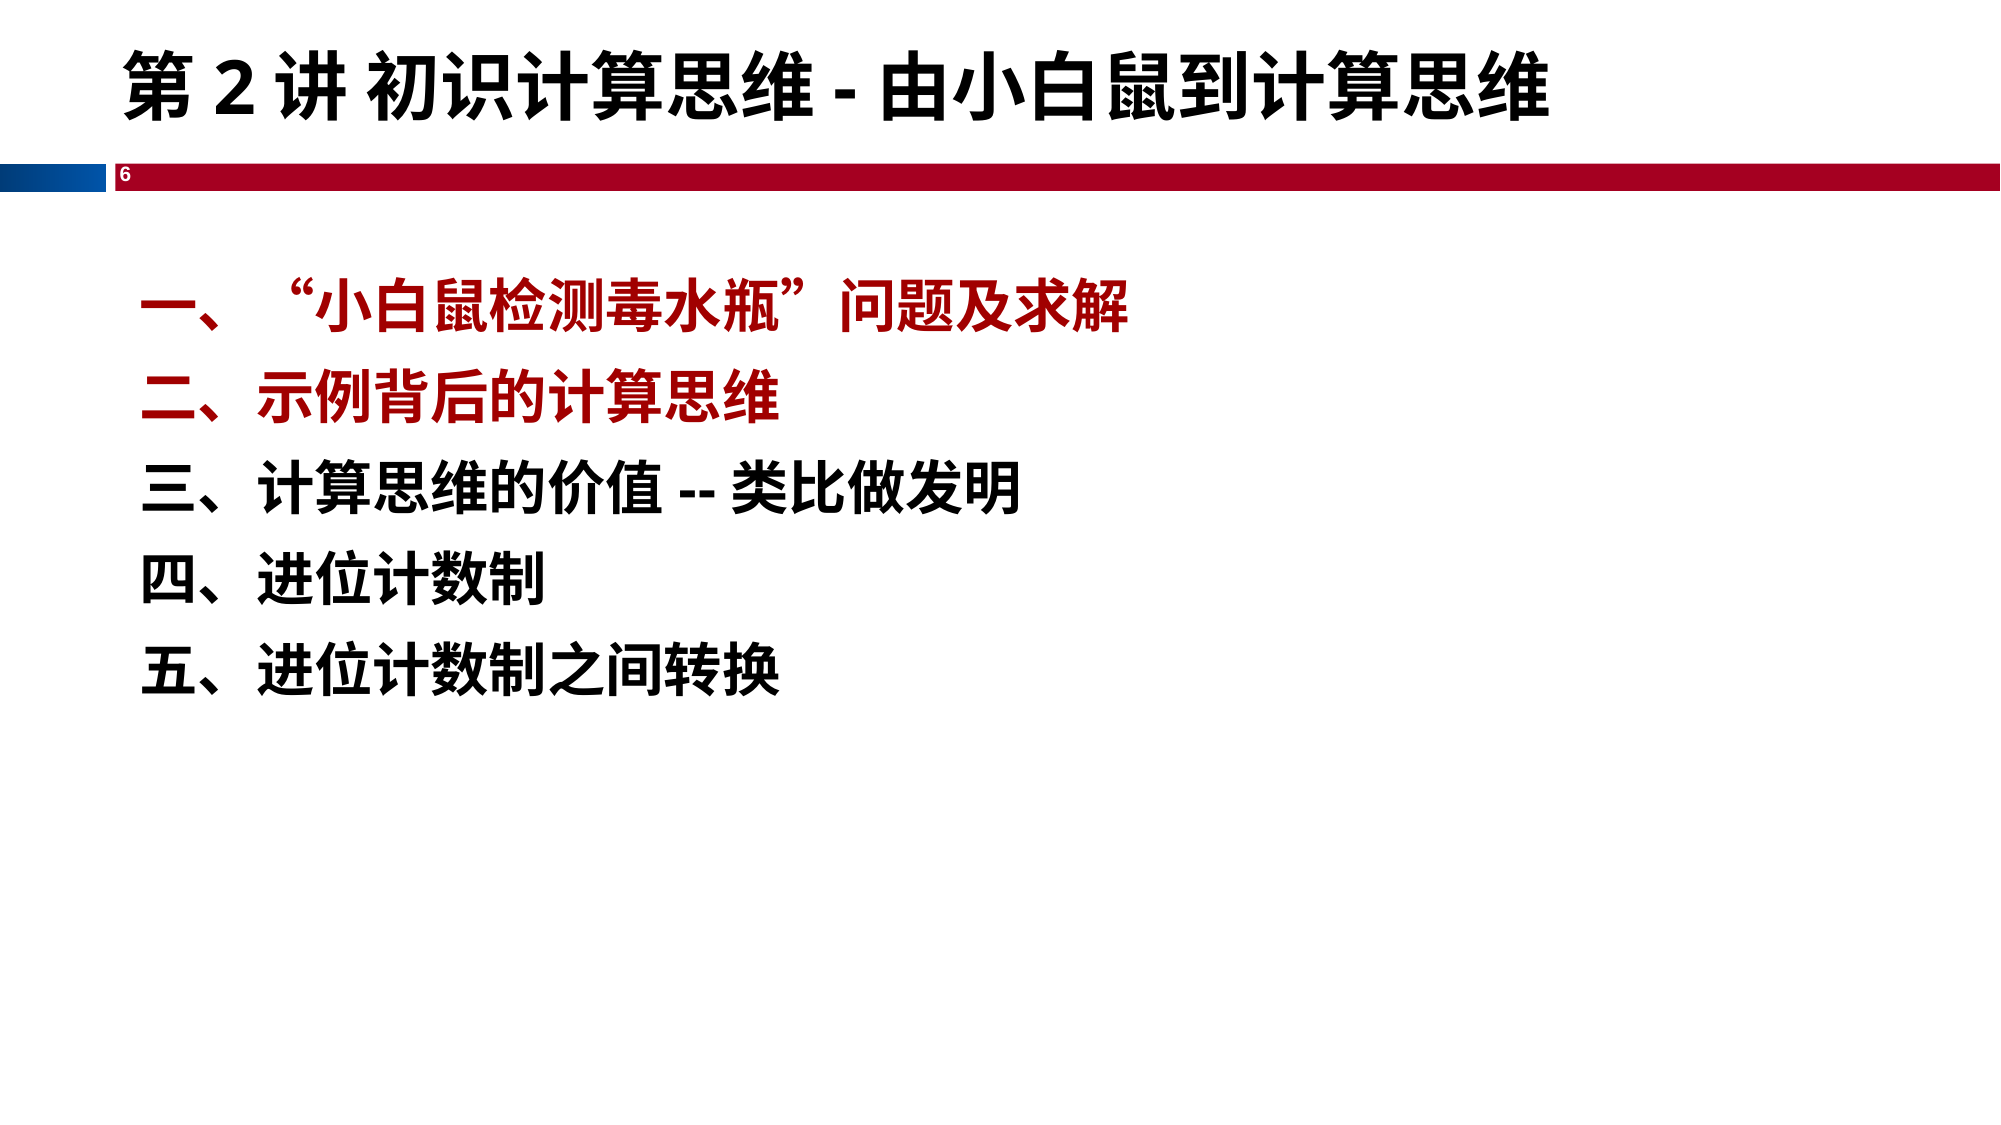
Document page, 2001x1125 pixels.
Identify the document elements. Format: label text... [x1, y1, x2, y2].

text_box 一、“小白鼠检测毒水瓶”问题及求解 二、示例背后的计算思维 三、计算思维的价值--类比做发明 四、进位计数制 五、进位计数制之间转换 [124, 241, 1145, 711]
title 第2讲 初识计算思维-由小白鼠到计算思维 [105, 18, 1922, 163]
